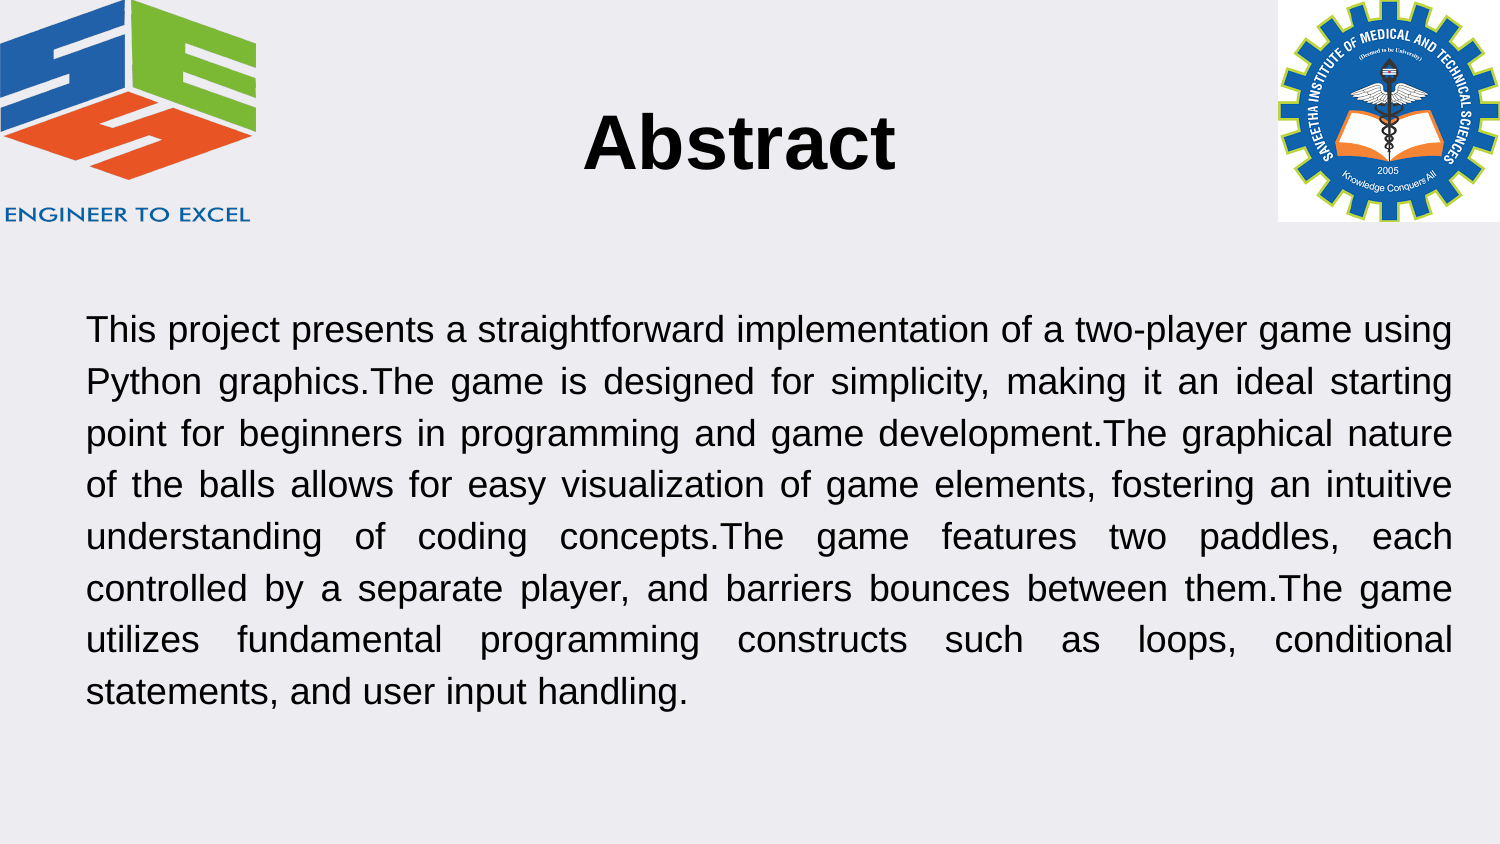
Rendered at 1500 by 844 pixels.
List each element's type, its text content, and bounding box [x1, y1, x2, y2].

list This project presents a straightforward implementation of a two-player game using Python graphics.The game is designed for simplicity, making it an ideal starting point for beginners in programming and game development.The graphical nature of the balls allows for easy visualization of game elements, fostering an intuitive understanding of coding concepts.The game features two paddles, each controlled by a separate player, and barriers bounces between them.The game utilizes fundamental programming constructs such as loops, conditional statements, and user input handling. [70, 283, 1469, 844]
picture [1277, 0, 1500, 223]
title Abstract [261, 77, 1272, 172]
picture [0, 0, 257, 223]
